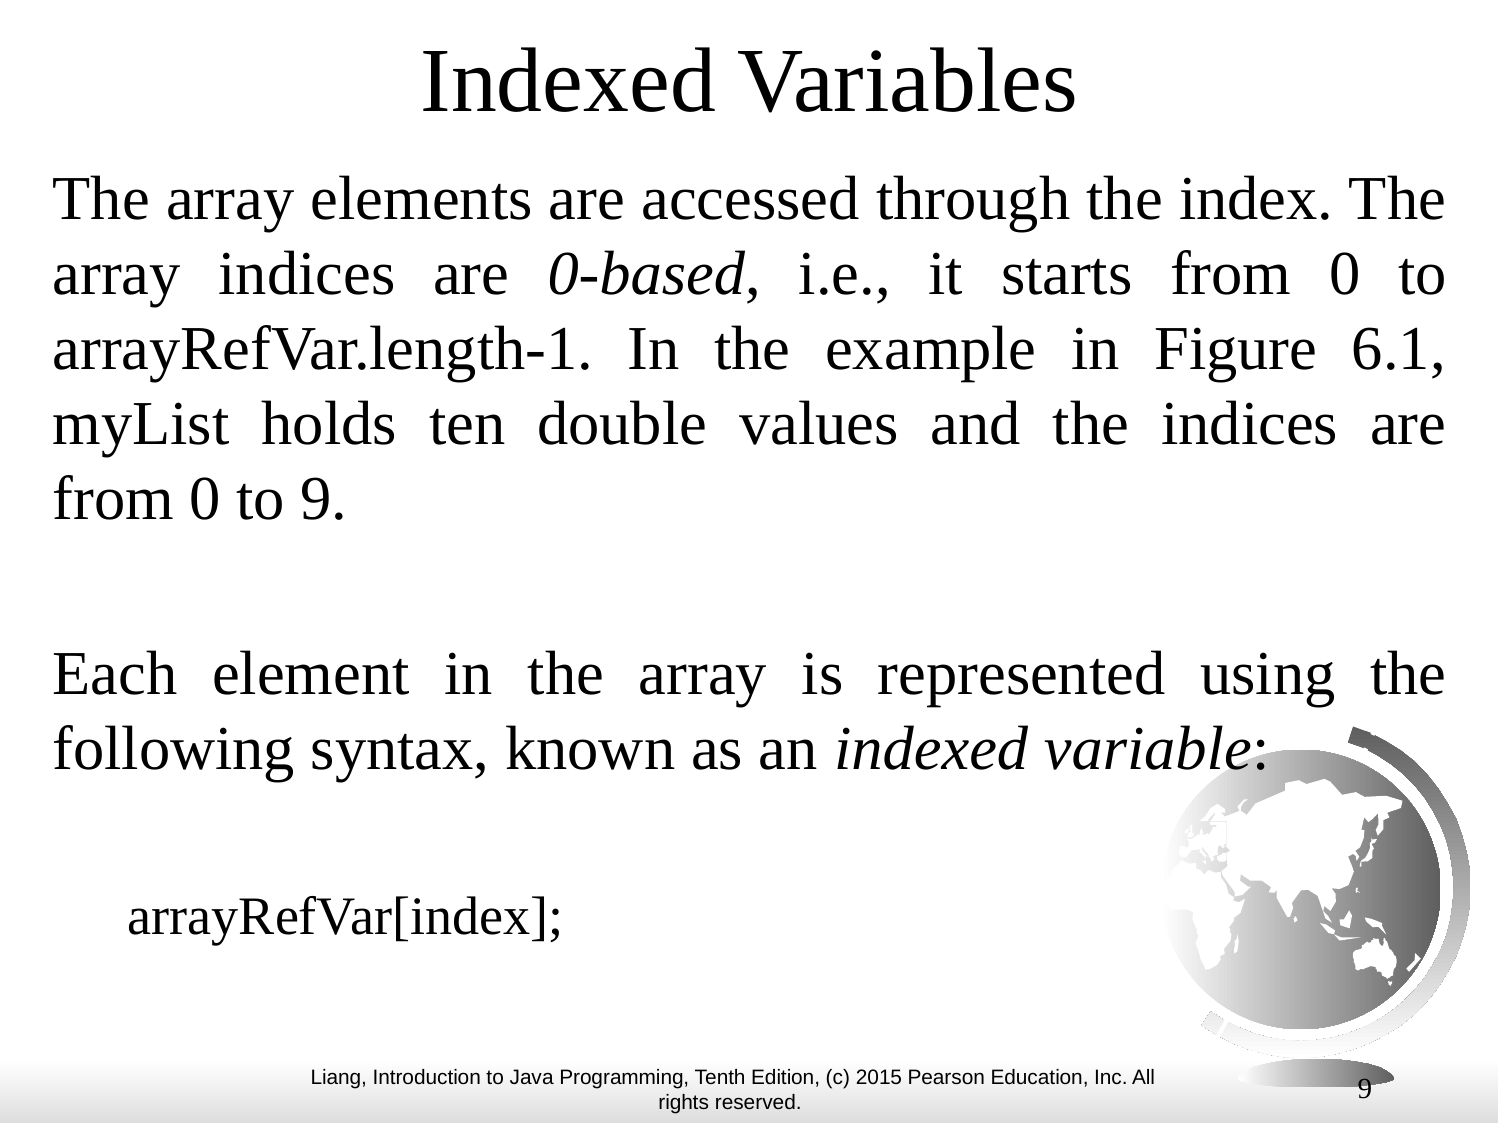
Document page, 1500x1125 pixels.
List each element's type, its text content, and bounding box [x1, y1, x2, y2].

title Indexed Variables [112, 24, 1388, 125]
slide_number 9 [1074, 1050, 1388, 1125]
list The array elements are accessed through the index. The array indices are 0-based, i.e., it starts from 0 to arrayRefVar.length-1. In the example in Figure 6.1, myList holds ten double values and the indices are from 0 to 9. Each element in the array is represented using the following syntax, known as an indexed variable: arrayRefVar[index]; [37, 149, 1463, 1050]
